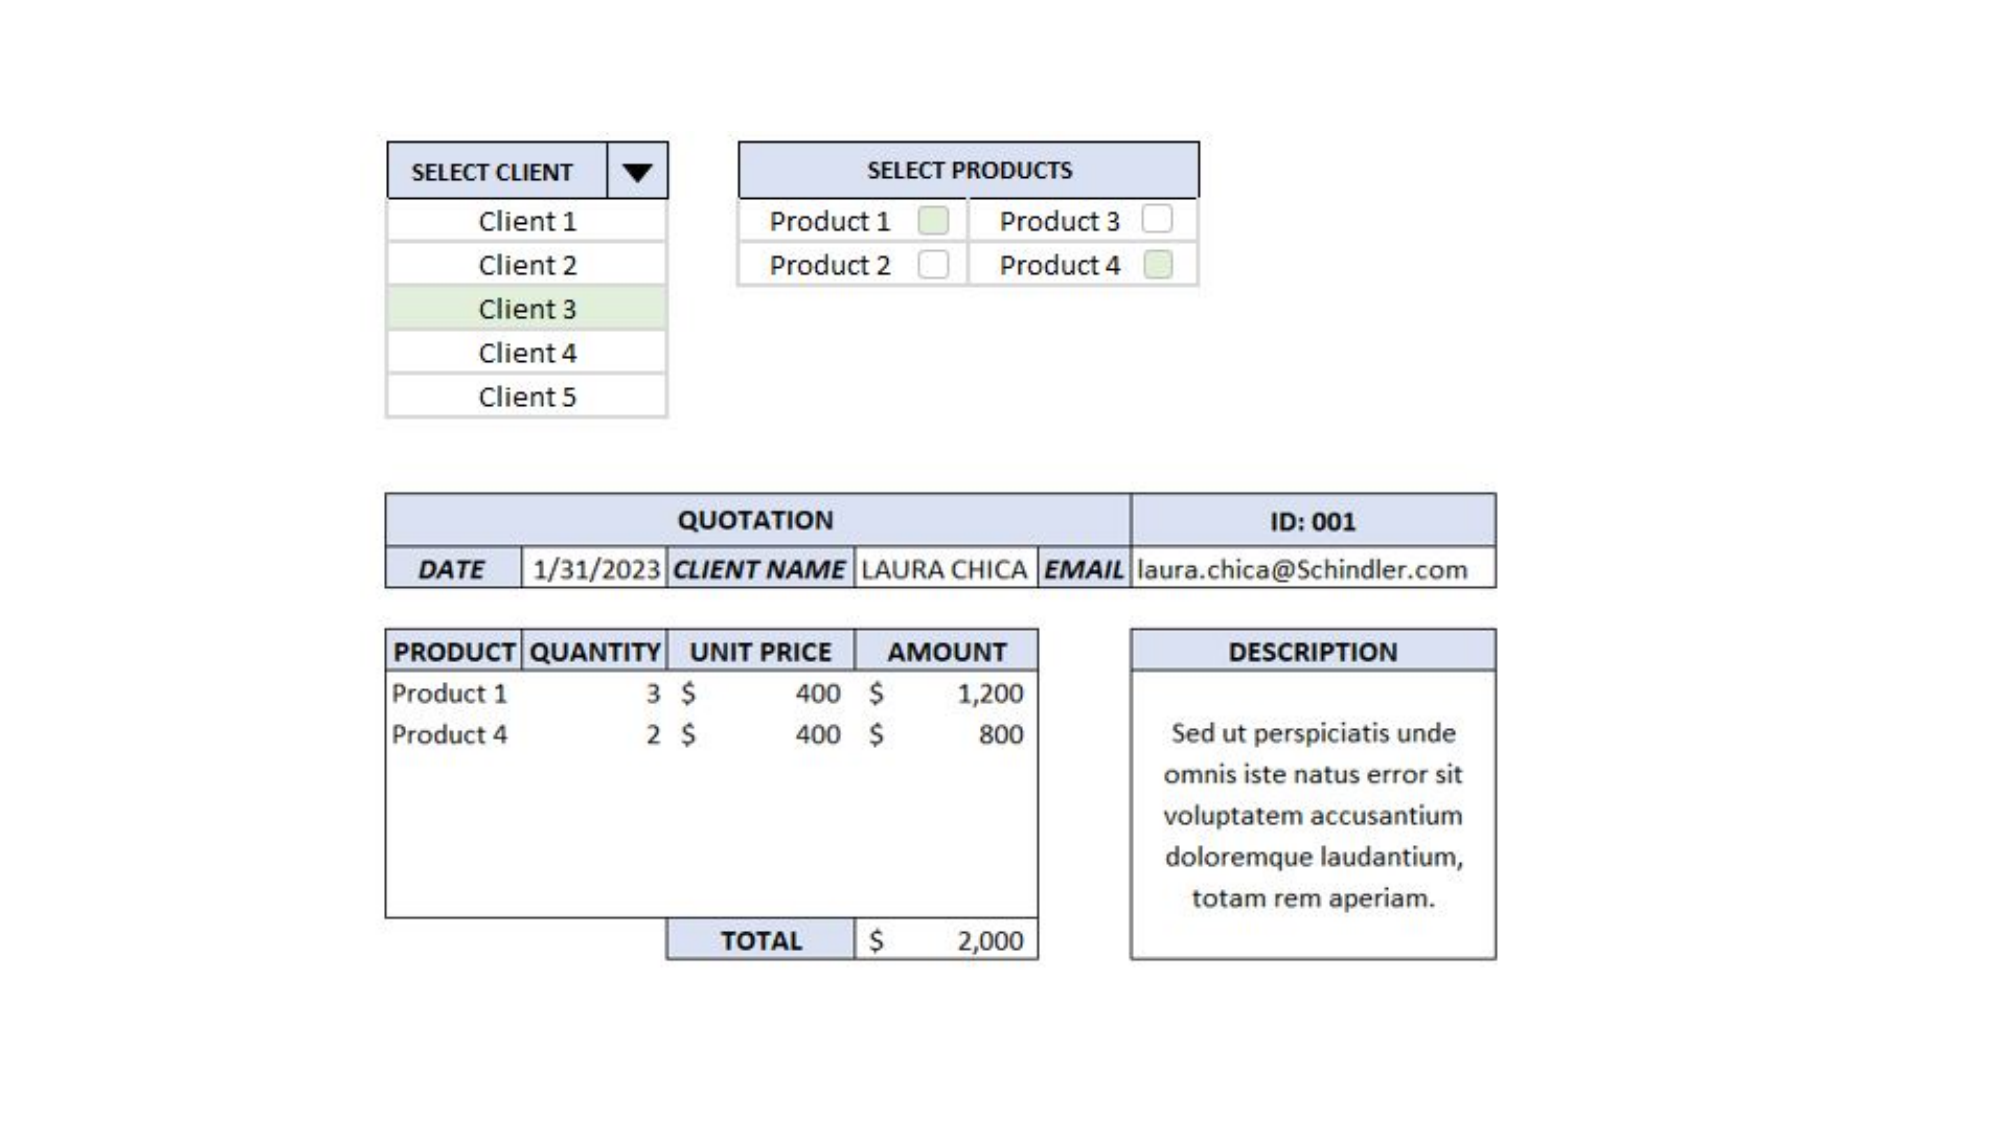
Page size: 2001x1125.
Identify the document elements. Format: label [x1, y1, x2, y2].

picture [360, 131, 1527, 1047]
